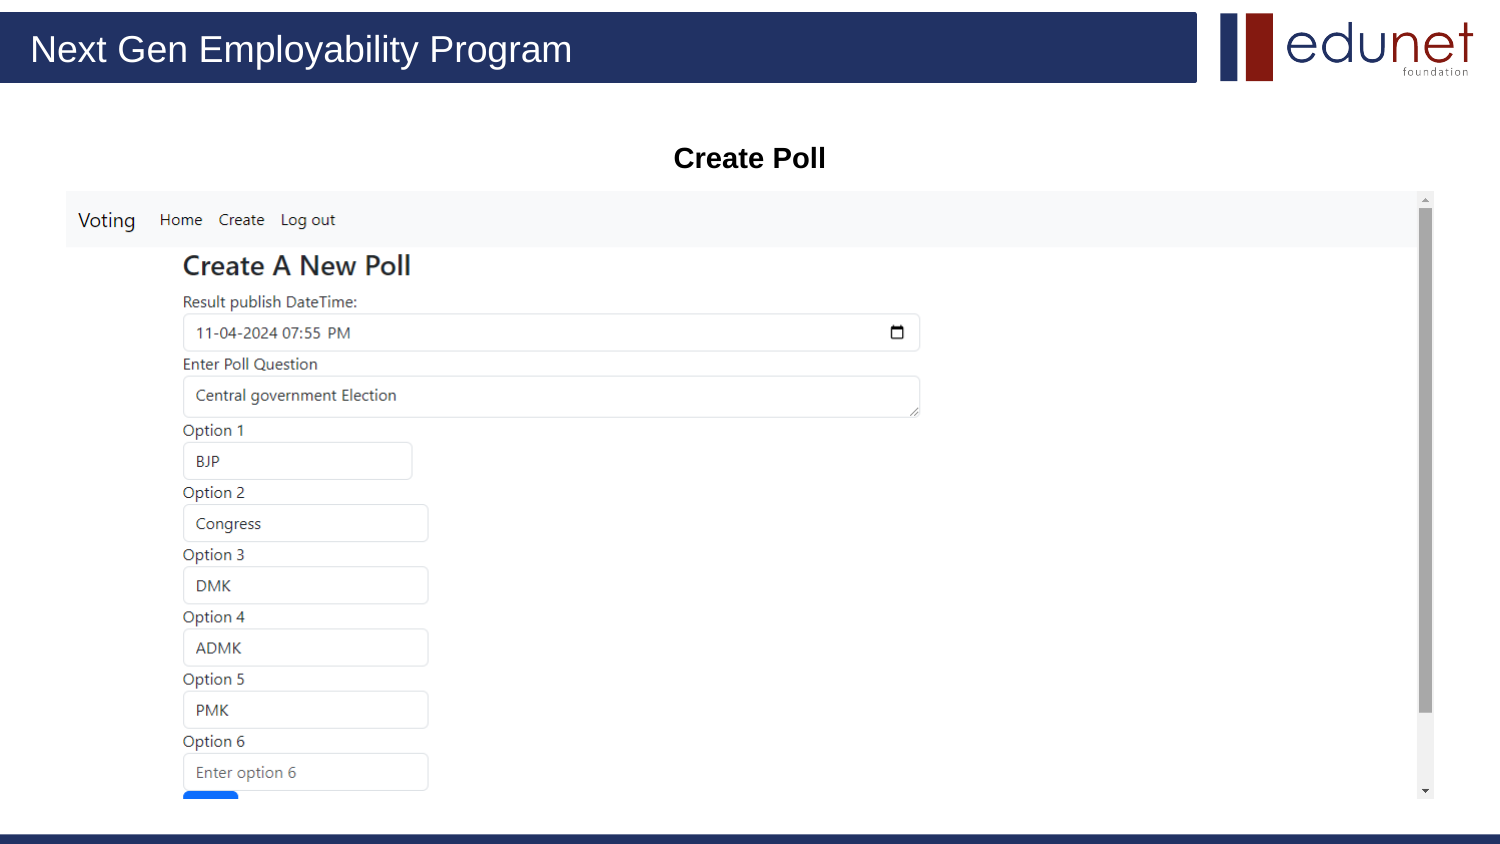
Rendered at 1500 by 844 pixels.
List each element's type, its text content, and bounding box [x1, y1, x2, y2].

title Create Poll [103, 105, 1397, 190]
picture [66, 191, 1434, 799]
picture [1279, 14, 1482, 83]
